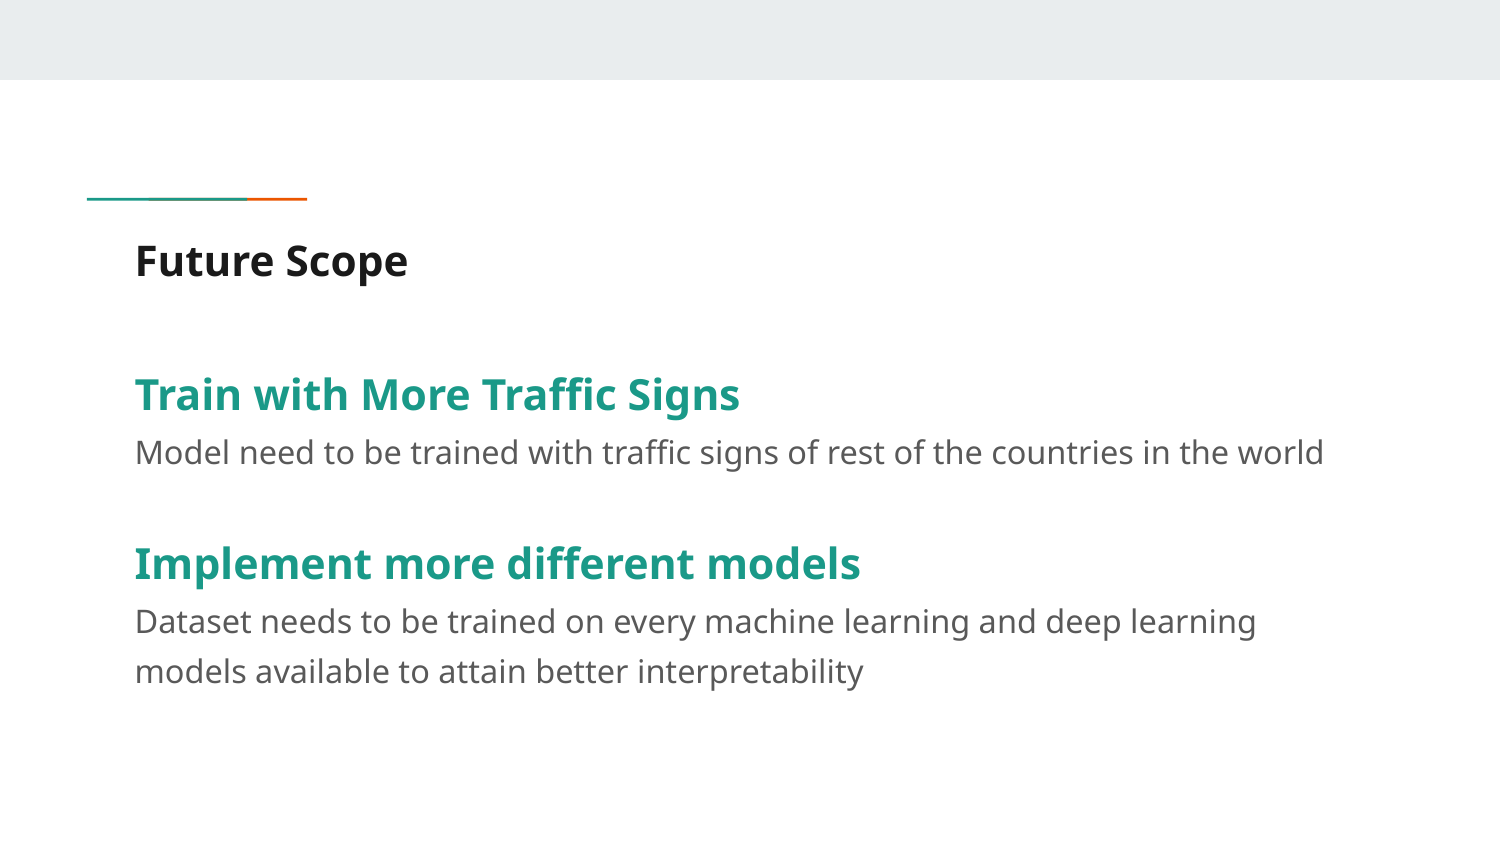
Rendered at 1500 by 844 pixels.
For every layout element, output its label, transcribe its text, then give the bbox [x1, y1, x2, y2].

list Train with More Traffic Signs Model need to be trained with traffic signs of rest of the countries in the world Implement more different models Dataset needs to be trained on every machine learning and deep learning models available to attain better interpretability [119, 341, 1381, 712]
title Future Scope [119, 216, 1381, 305]
